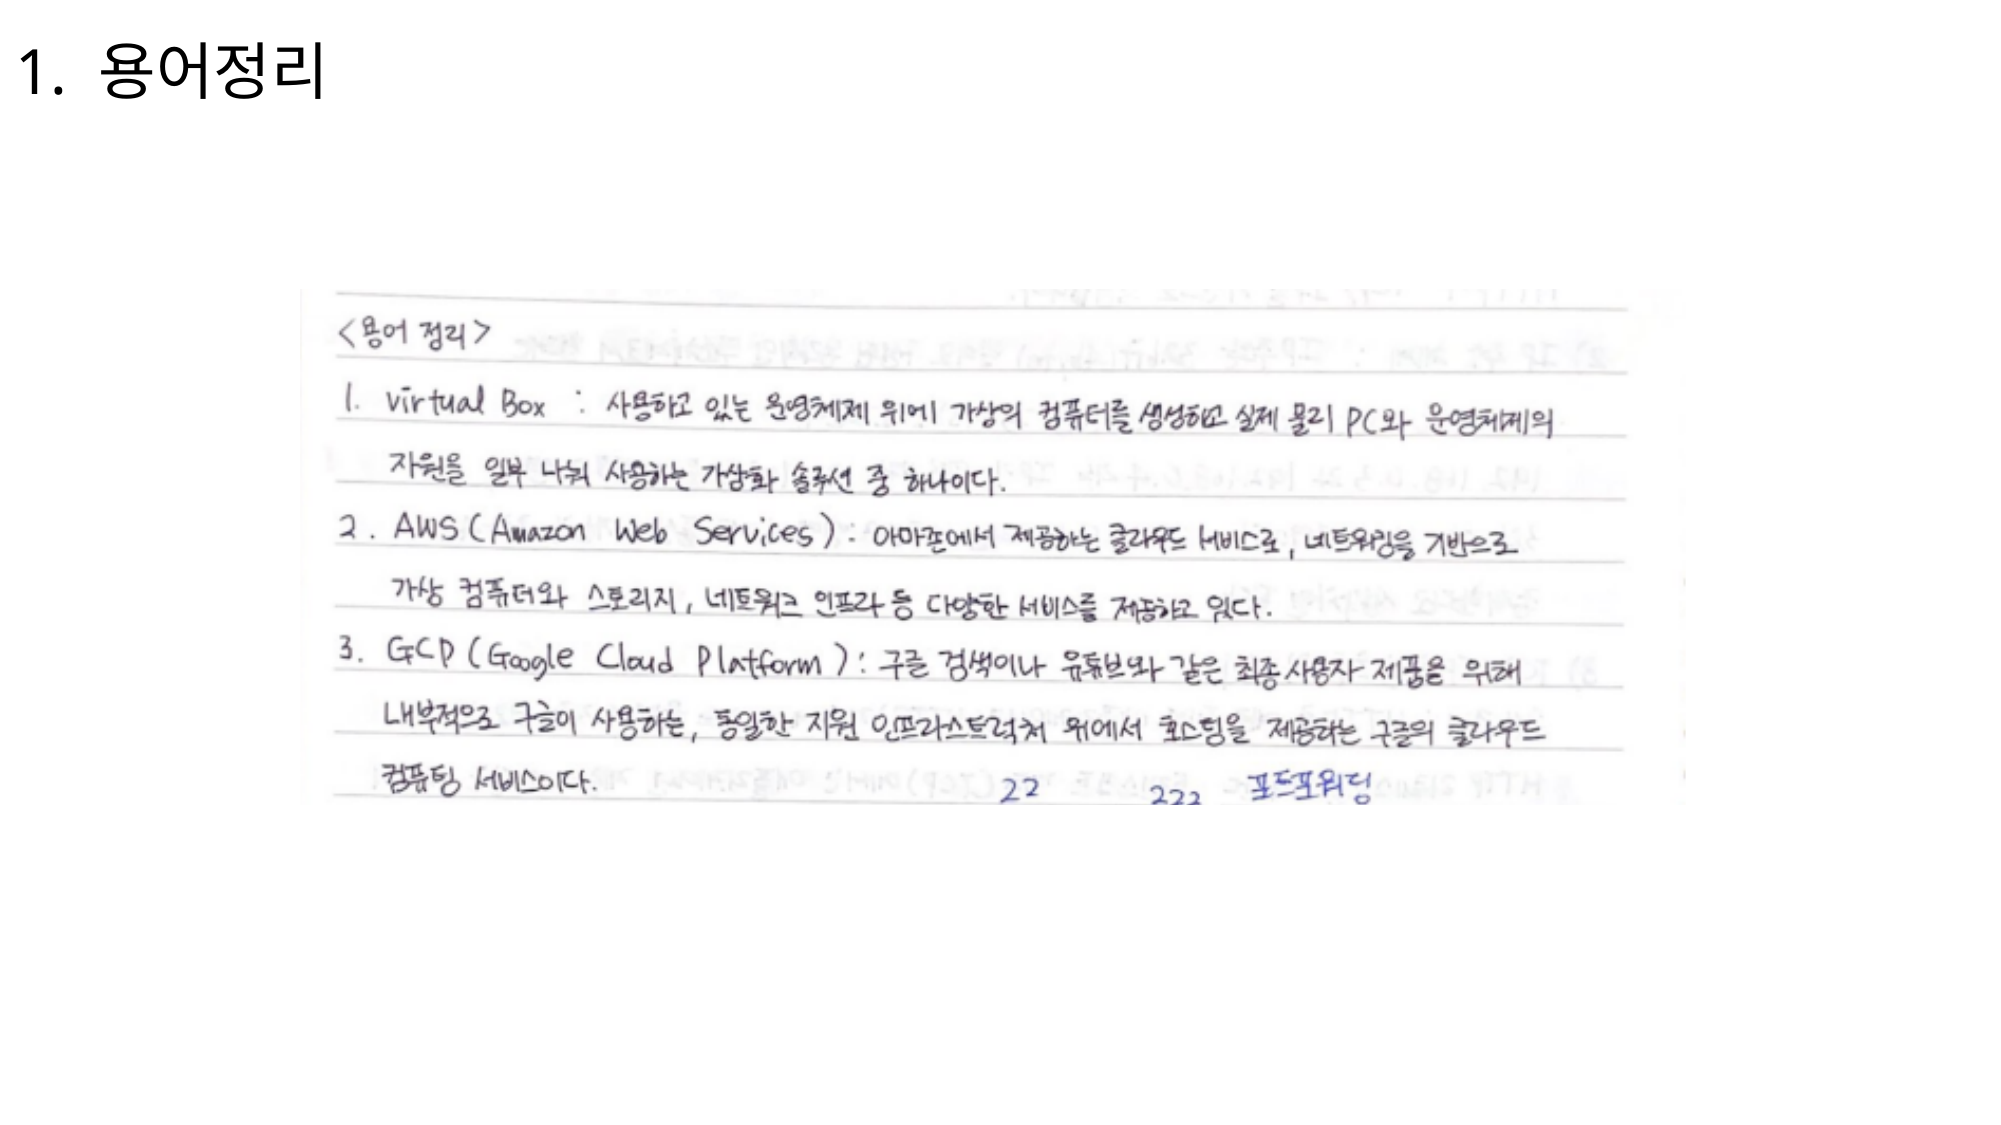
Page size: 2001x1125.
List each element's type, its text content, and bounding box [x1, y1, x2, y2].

picture [300, 289, 1686, 805]
title 1. 용어정리 [0, 0, 450, 148]
